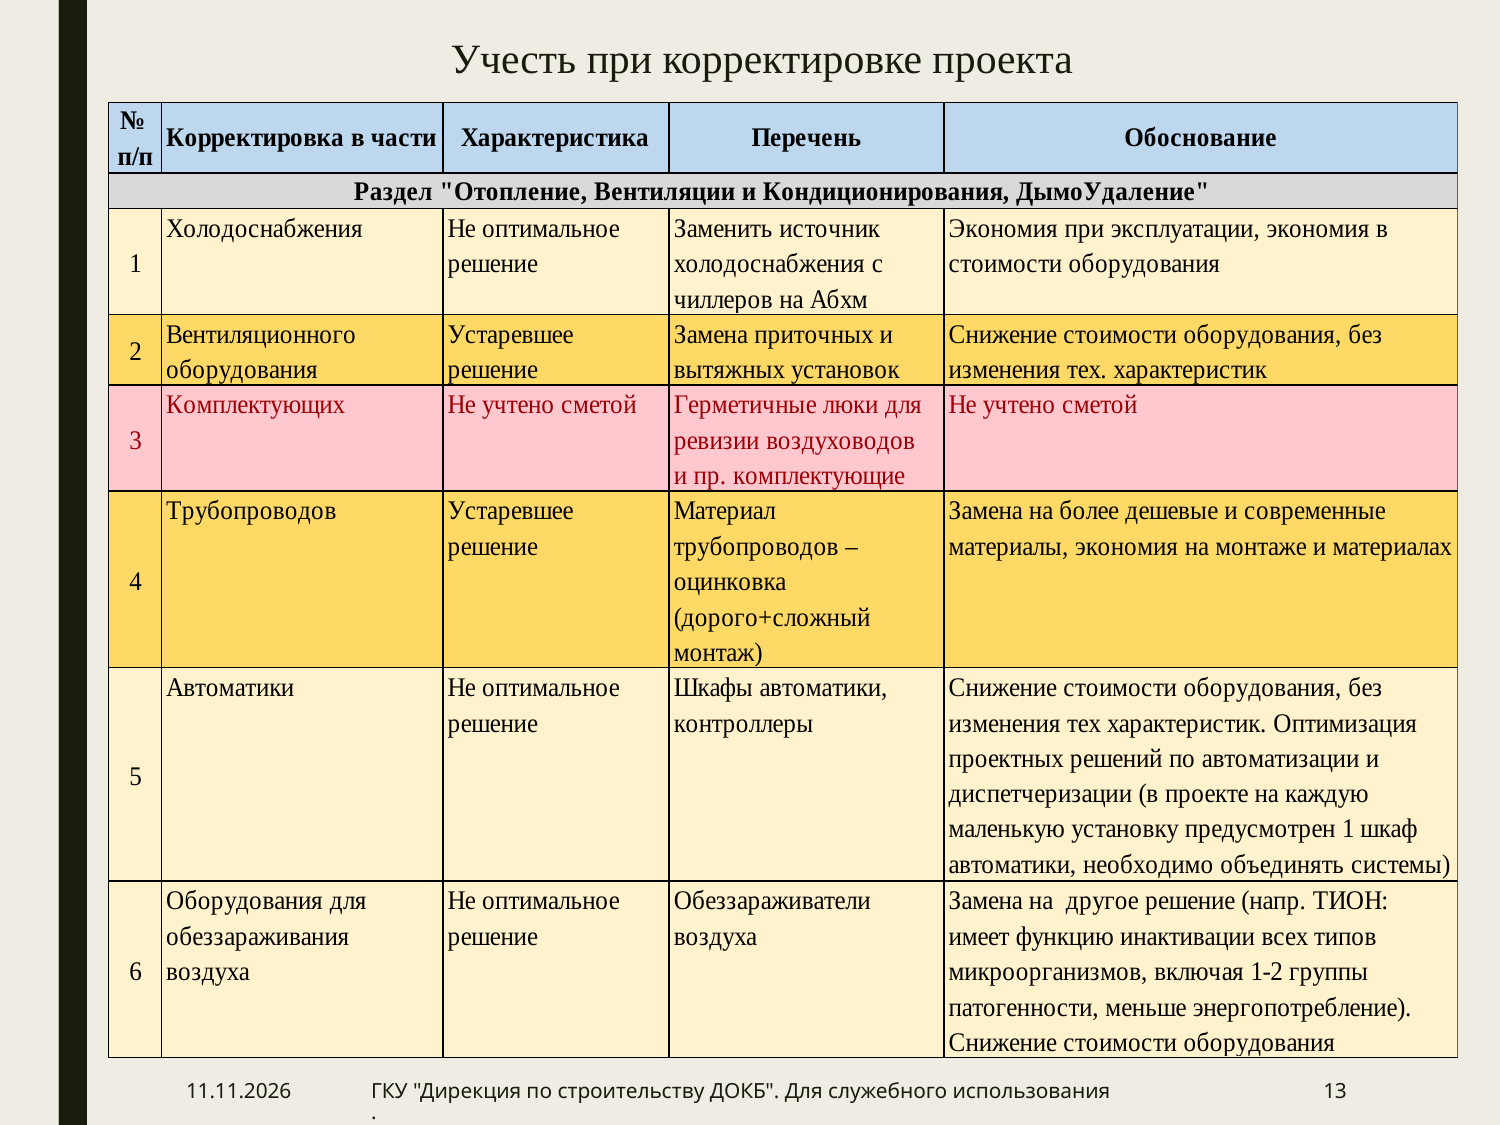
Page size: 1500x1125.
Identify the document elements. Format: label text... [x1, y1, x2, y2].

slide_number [171, 1059, 320, 1125]
slide_number 13 [1165, 1059, 1362, 1125]
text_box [108, 101, 1459, 1059]
footer ГКУ "Дирекция по строительству ДОКБ". Для служебного использования. [355, 1059, 1129, 1125]
title Учесть при корректировке проекта [171, 30, 1353, 101]
